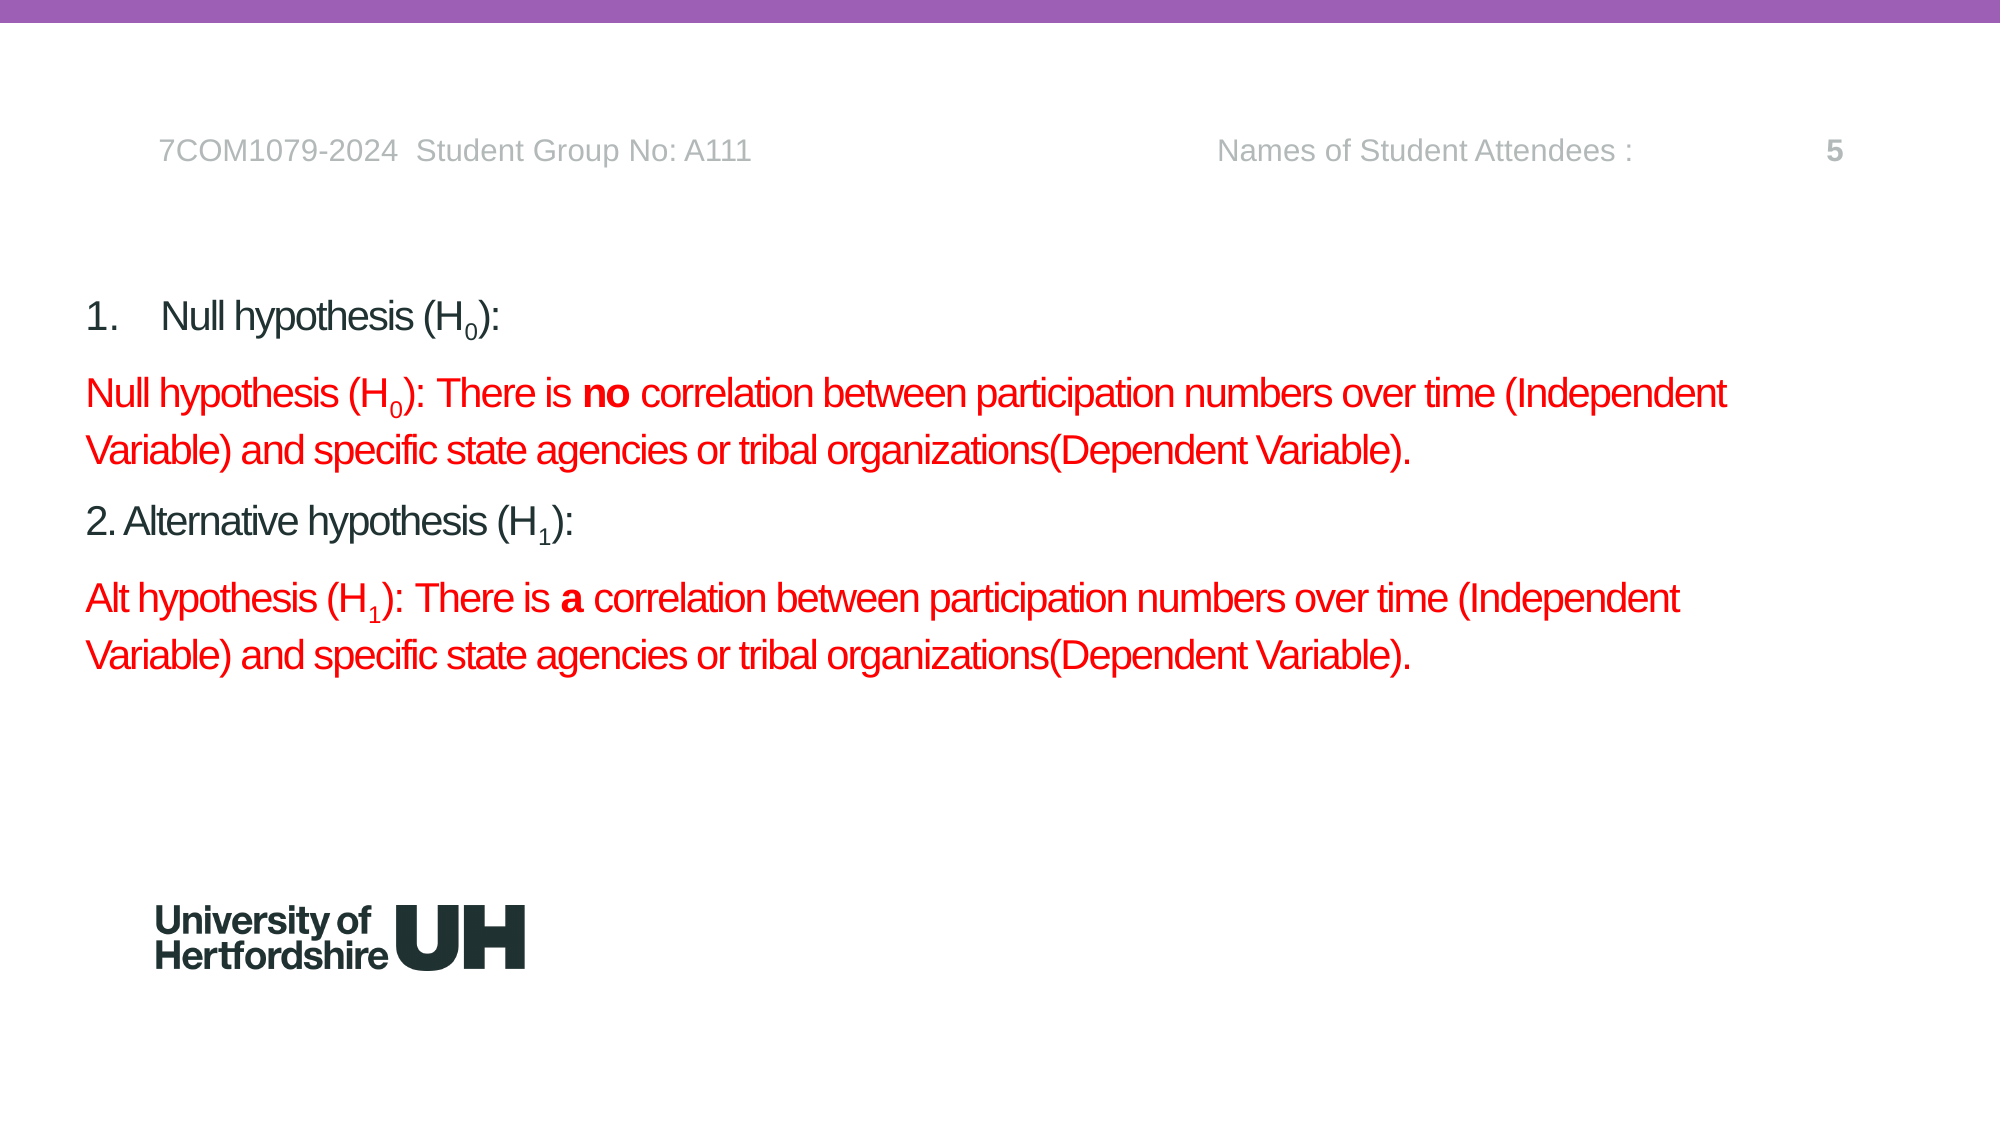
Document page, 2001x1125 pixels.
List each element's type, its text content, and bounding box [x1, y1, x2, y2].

footer 7COM1079-2024 Student Group No: A111 Names of Student Attendees : [158, 129, 1759, 199]
slide_number 5 [1741, 129, 1844, 168]
subtitle Null hypothesis (H0): Null hypothesis (H0): There is no correlation between participation numbers over time (Independent Variable) and specific state agencies or tribal organizations(Dependent Variable). 2. Alternative hypothesis (H1): Alt hypothesis (H1): There is a correlation between participation numbers over time (Independent Variable) and specific state agencies or tribal organizations(Dependent Variable). [85, 46, 1793, 275]
